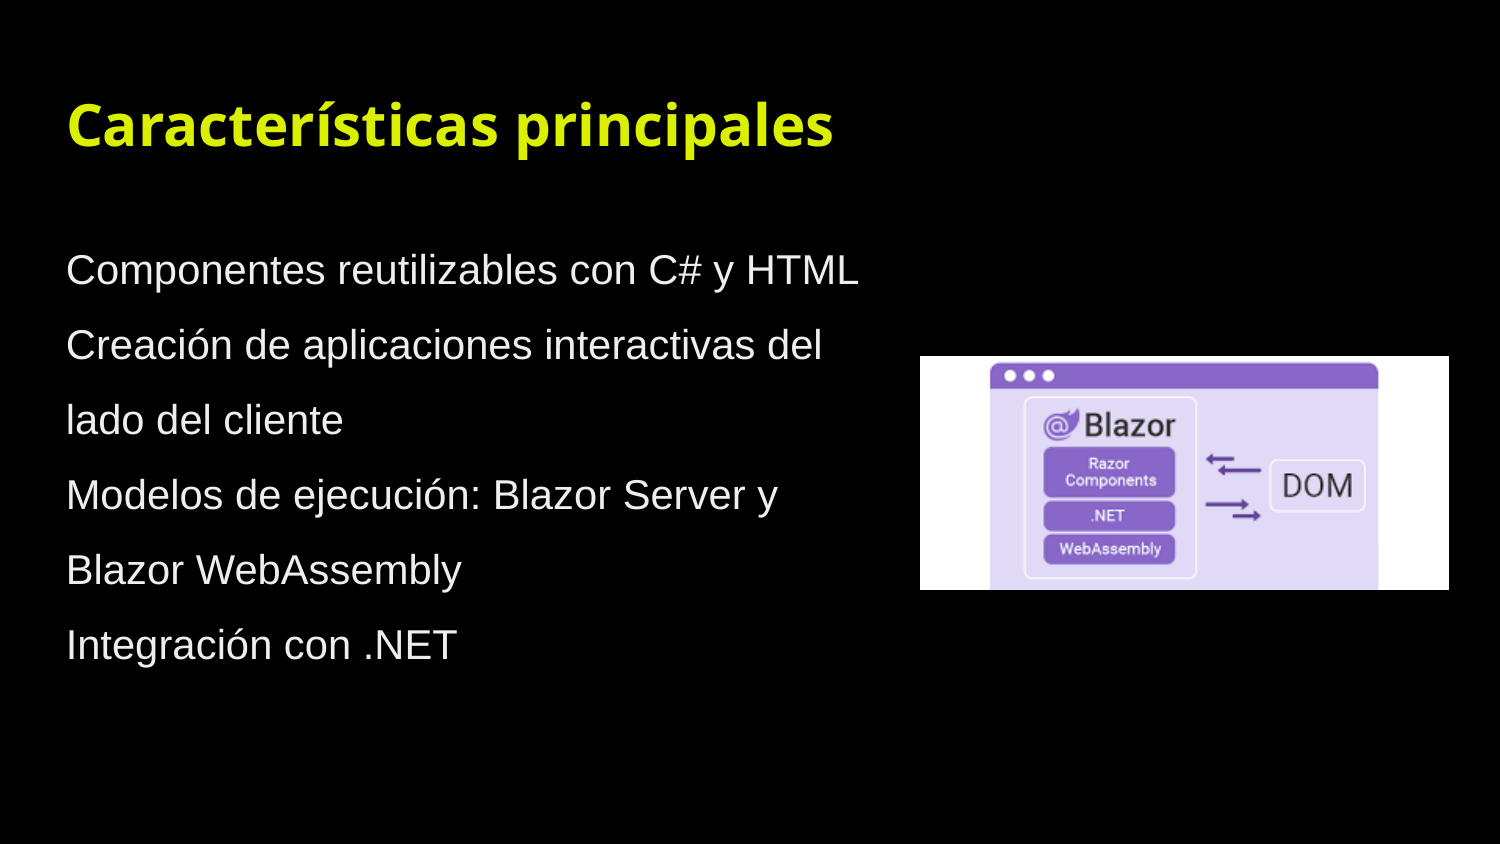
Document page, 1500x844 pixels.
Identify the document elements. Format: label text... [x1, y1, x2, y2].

title Características principales [51, 72, 1449, 167]
text_box Componentes reutilizables con C# y HTML Creación de aplicaciones interactivas del lado del cliente Modelos de ejecución: Blazor Server y Blazor WebAssembly Integración con .NET [51, 210, 899, 710]
picture [920, 356, 1450, 590]
